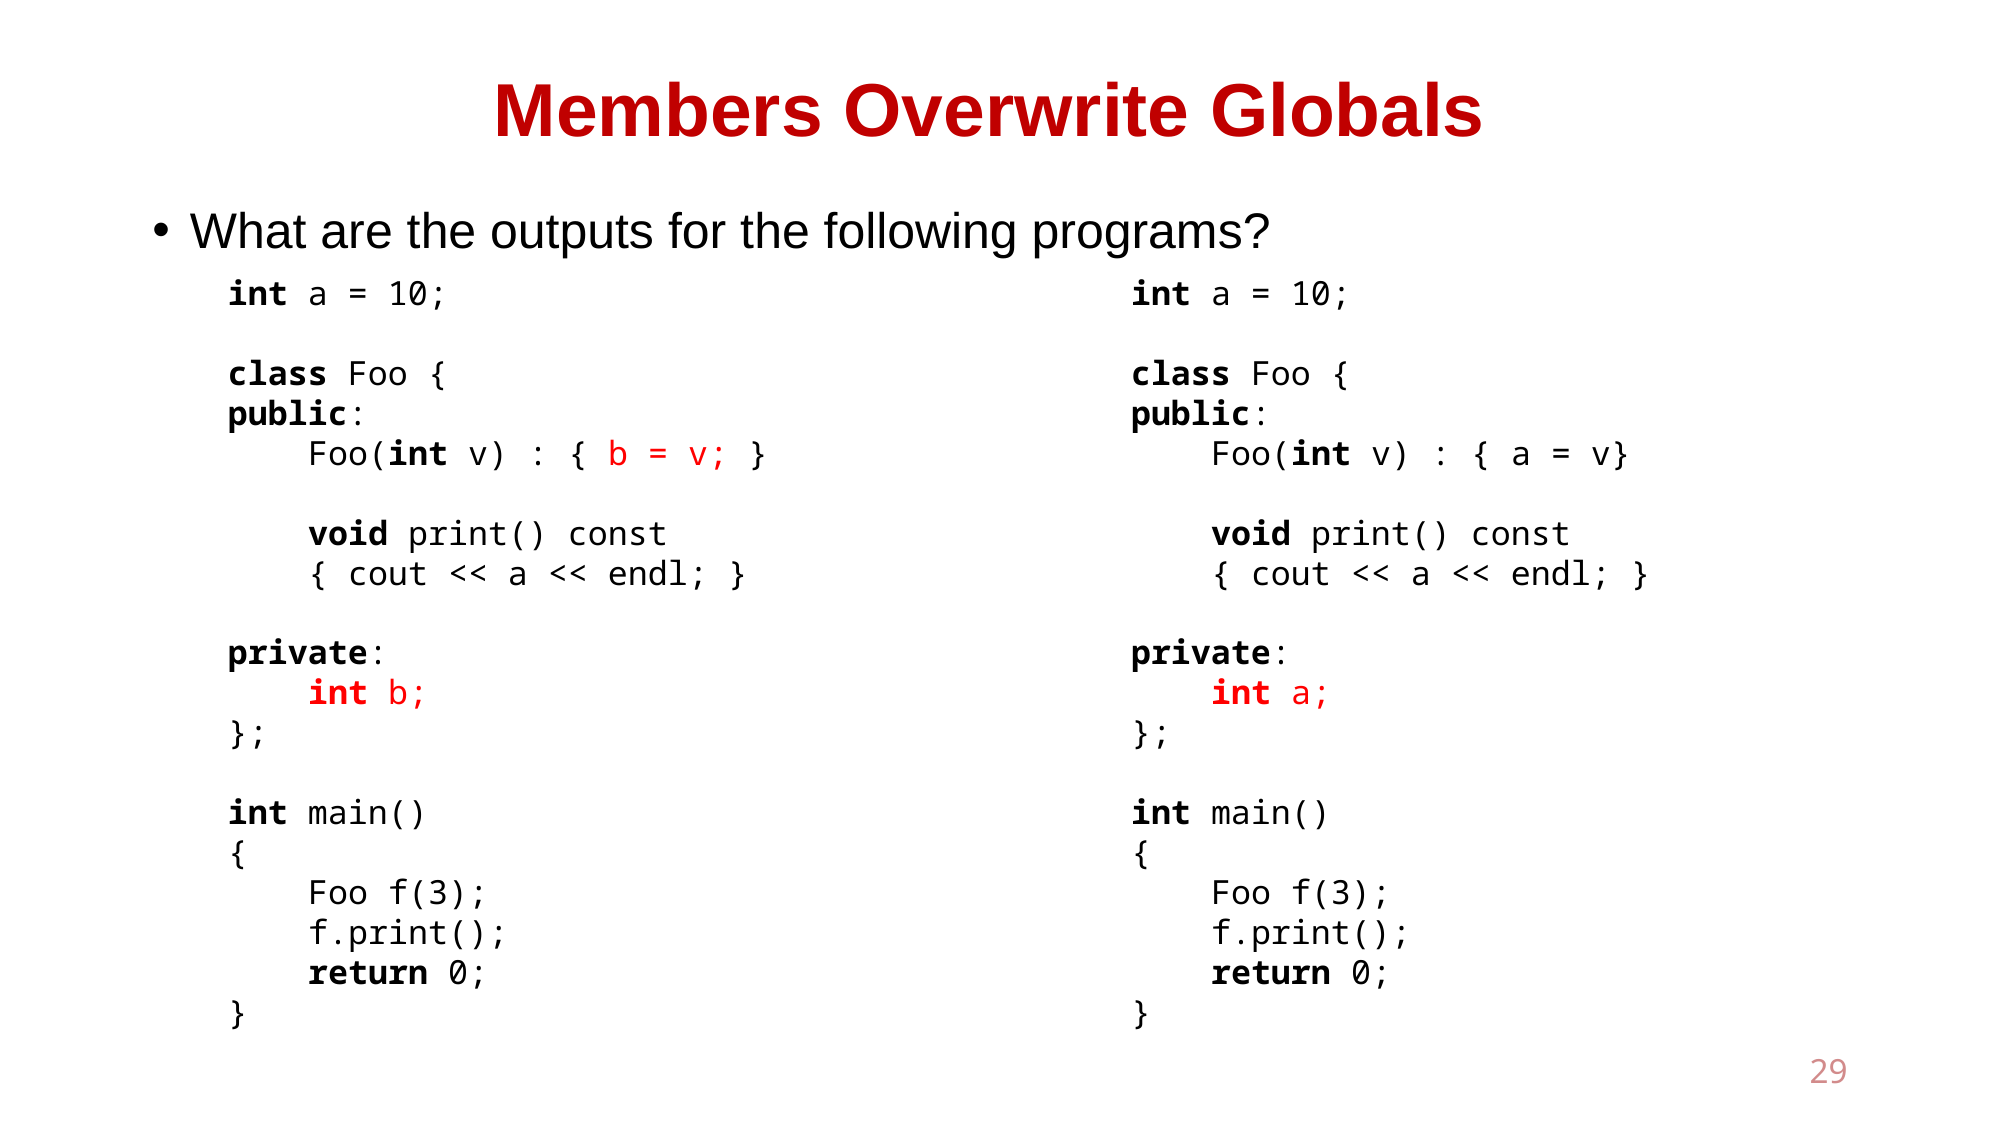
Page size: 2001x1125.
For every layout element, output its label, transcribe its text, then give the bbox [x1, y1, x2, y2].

text_box int a = 10; class Foo { public: Foo(int v) : { b = v; } void print() const { cout << a << endl; } private: int b; }; int main() { Foo f(3); f.print(); return 0; } [213, 264, 884, 1039]
text_box int a = 10; class Foo { public: Foo(int v) : { a = v} void print() const { cout << a << endl; } private: int a; }; int main() { Foo f(3); f.print(); return 0; } [1116, 264, 1787, 1039]
list What are the outputs for the following programs? [137, 197, 1863, 1025]
title Members Overwrite Globals [137, 59, 1863, 166]
slide_number 29 [1412, 1042, 1863, 1103]
